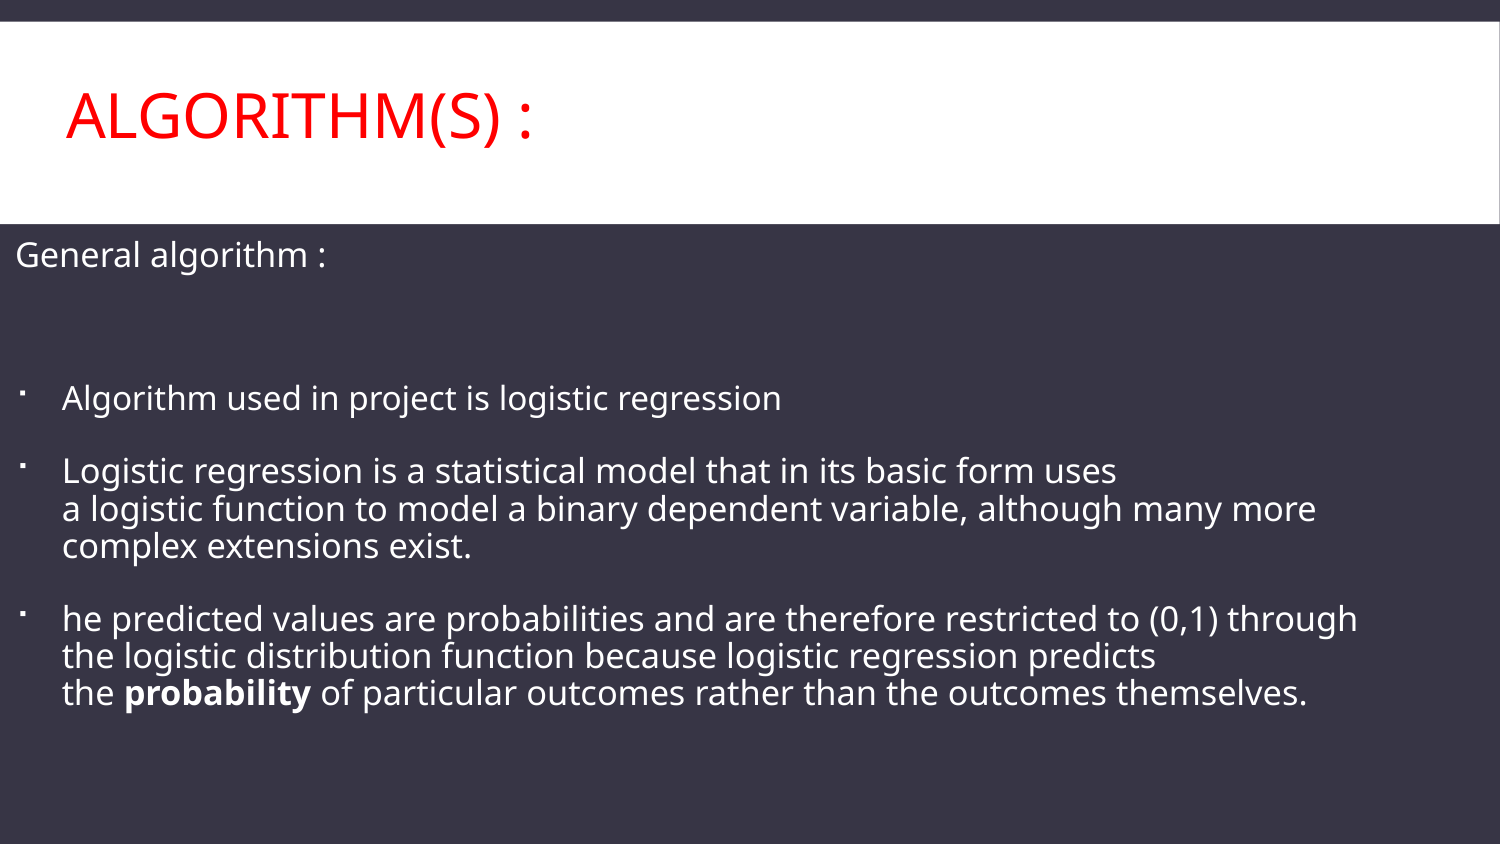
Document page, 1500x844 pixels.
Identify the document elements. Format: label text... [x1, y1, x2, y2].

title ALGORITHM(S) : [51, 72, 1449, 174]
list General algorithm : Algorithm used in project is logistic regression Logistic regression is a statistical model that in its basic form uses a logistic function to model a binary dependent variable, although many more complex extensions exist. he predicted values are probabilities and are therefore restricted to (0,1) through the logistic distribution function because logistic regression predicts the probability of particular outcomes rather than the outcomes themselves. [0, 222, 1398, 844]
